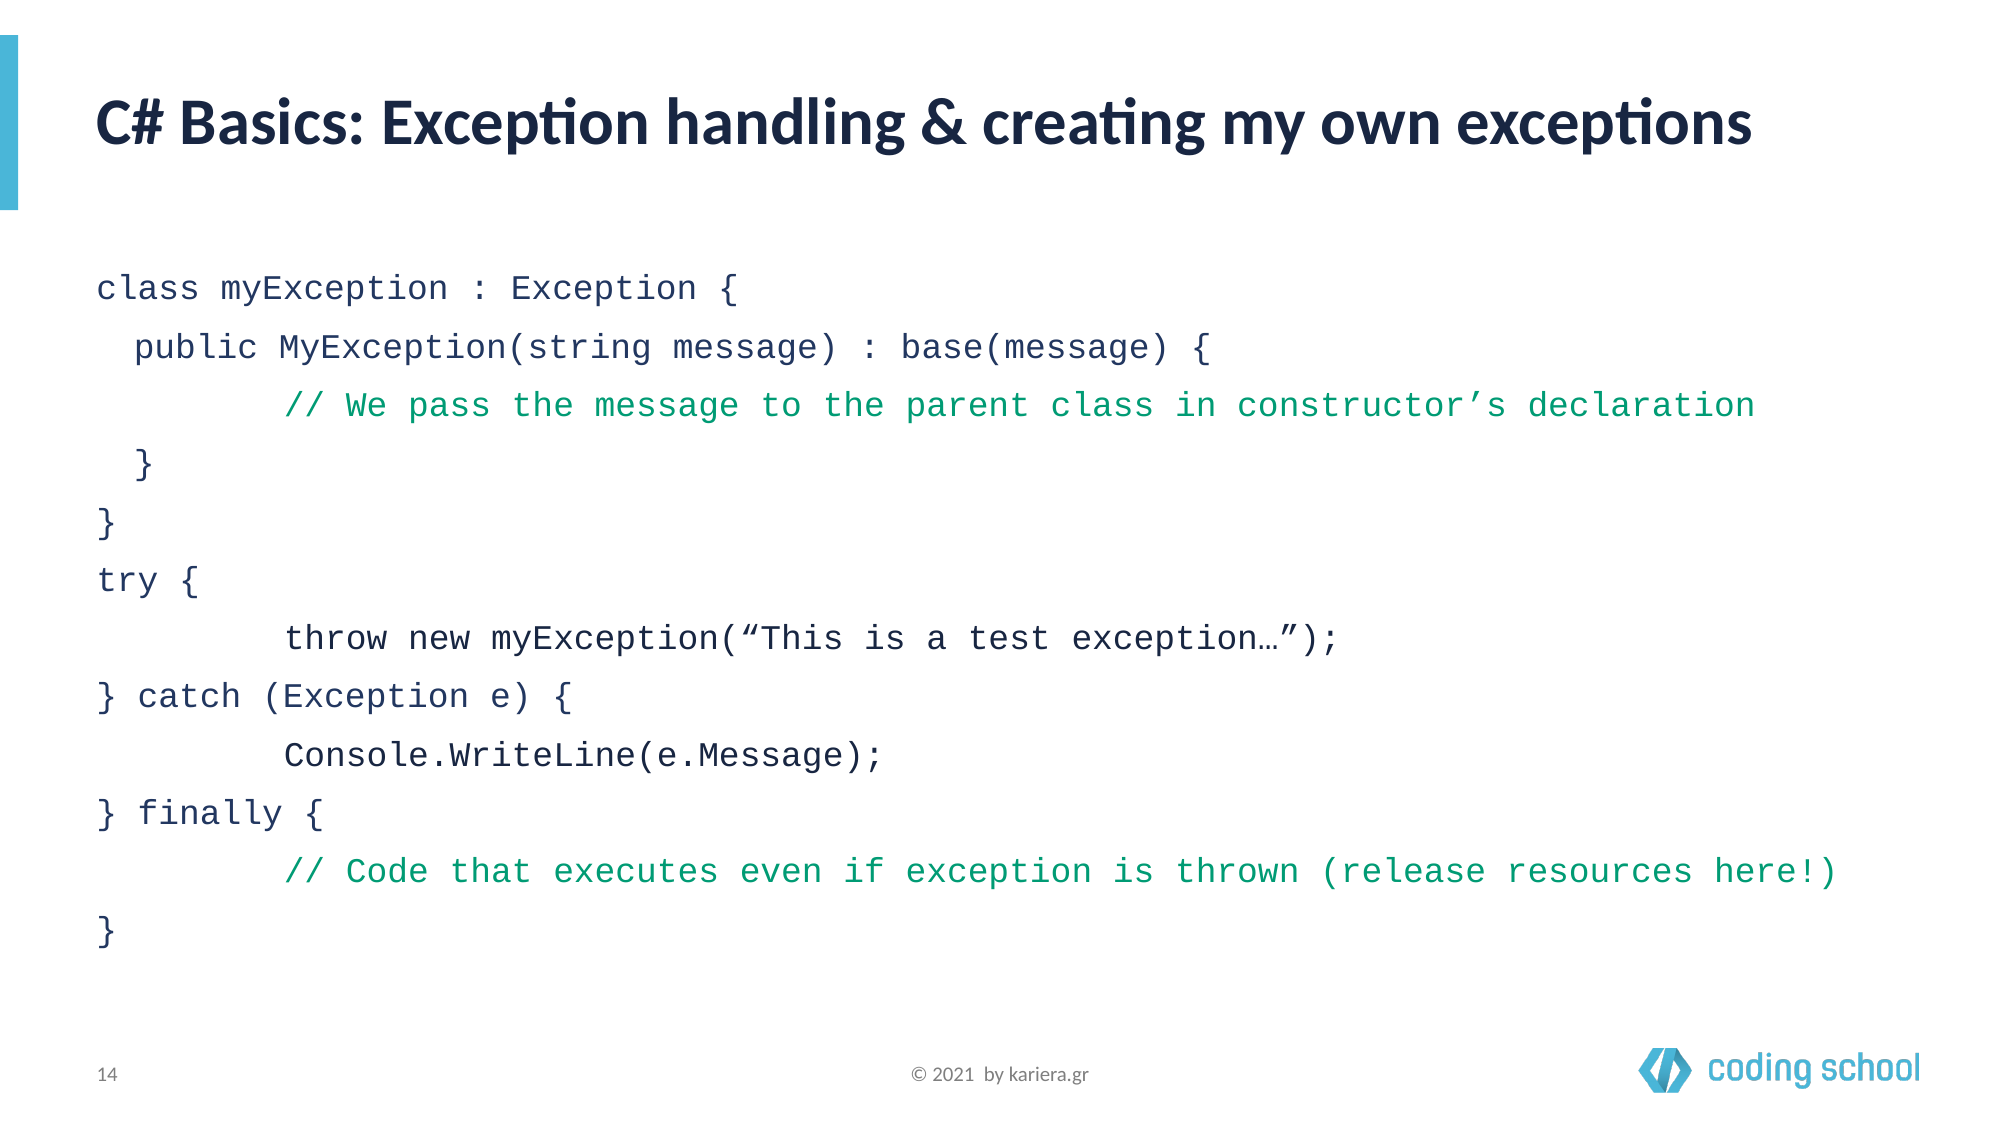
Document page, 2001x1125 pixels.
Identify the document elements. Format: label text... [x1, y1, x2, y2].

list class myException : Exception { public MyException(string message) : base(message) { // We pass the message to the parent class in constructor’s declaration } } try { throw new myException(“This is a test exception…”); } catch (Exception e) { Console.WriteLine(e.Message); } finally { // Code that executes even if exception is thrown (release resources here!) } [81, 262, 1919, 1013]
footer © 2021 by kariera.gr [662, 1042, 1338, 1103]
title C# Basics: Exception handling & creating my own exceptions [81, 43, 1919, 203]
slide_number ‹#› [81, 1042, 532, 1103]
picture [1638, 1048, 1919, 1093]
